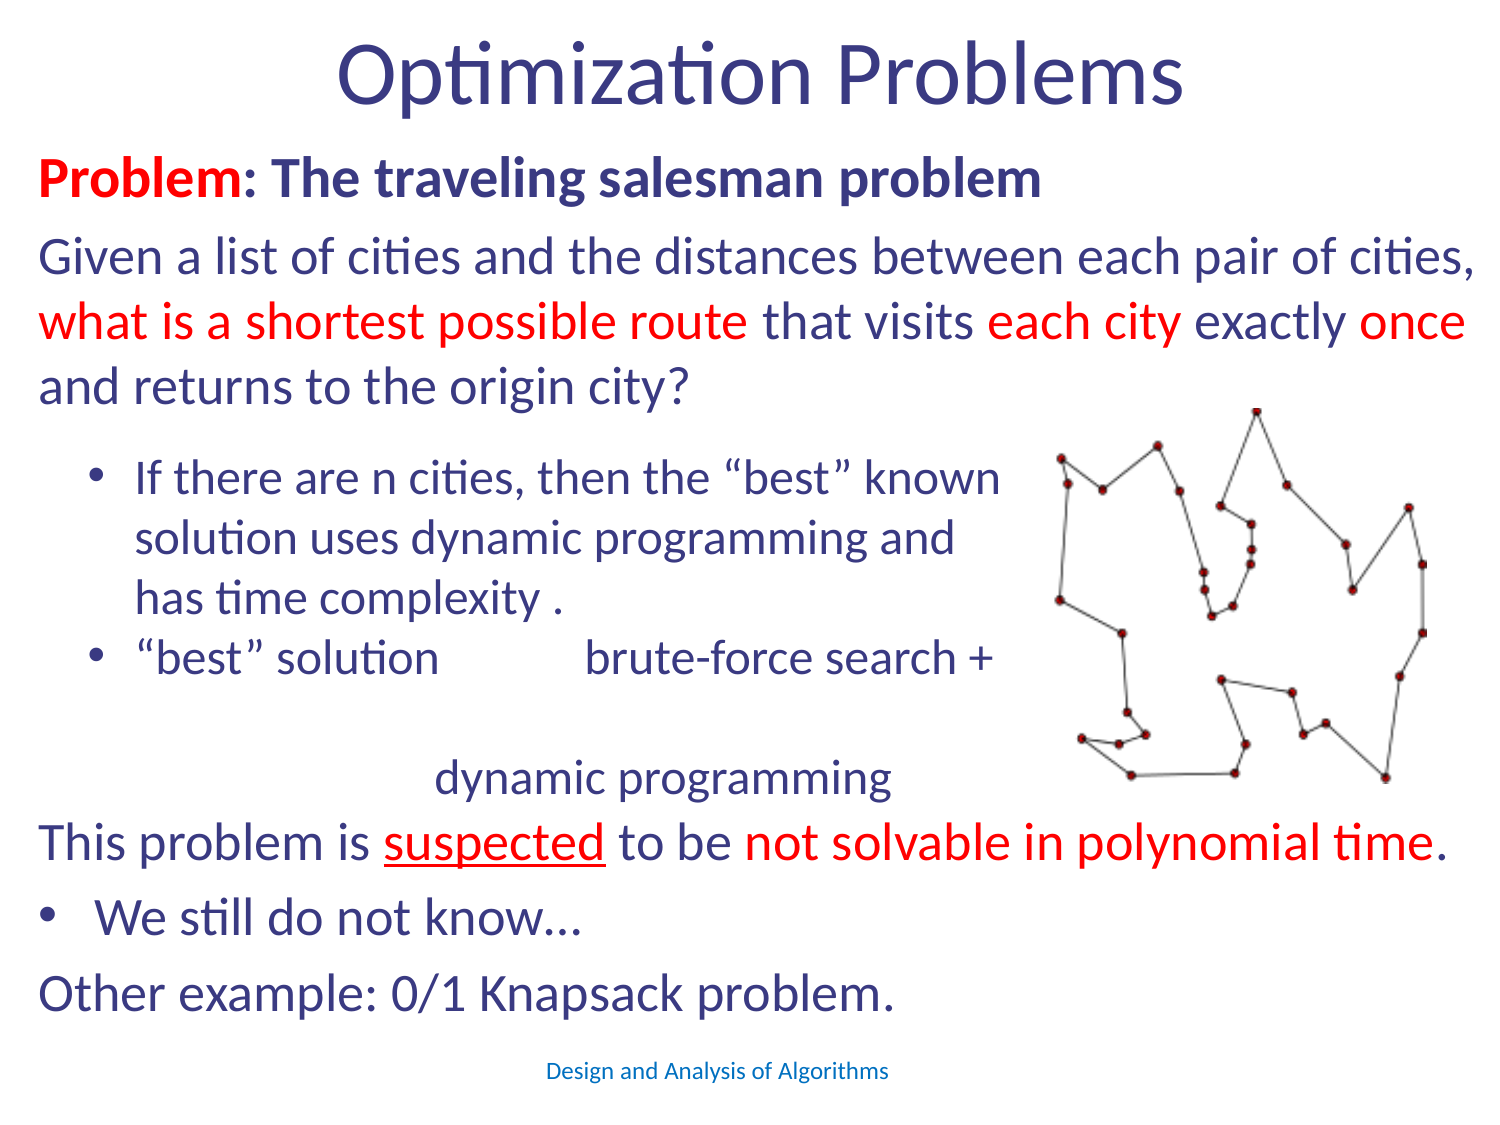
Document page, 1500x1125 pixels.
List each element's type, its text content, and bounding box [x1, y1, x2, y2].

list Problem: The traveling salesman problem Given a list of cities and the distances between each pair of cities, what is a shortest possible route that visits each city exactly once and returns to the origin city? This problem is suspected to be not solvable in polynomial time. We still do not know… Other example: 0/1 Knapsack problem. [23, 132, 1500, 1078]
footer Design and Analysis of Algorithms [480, 1039, 956, 1100]
picture [1051, 408, 1427, 784]
title Optimization Problems [23, 4, 1500, 132]
